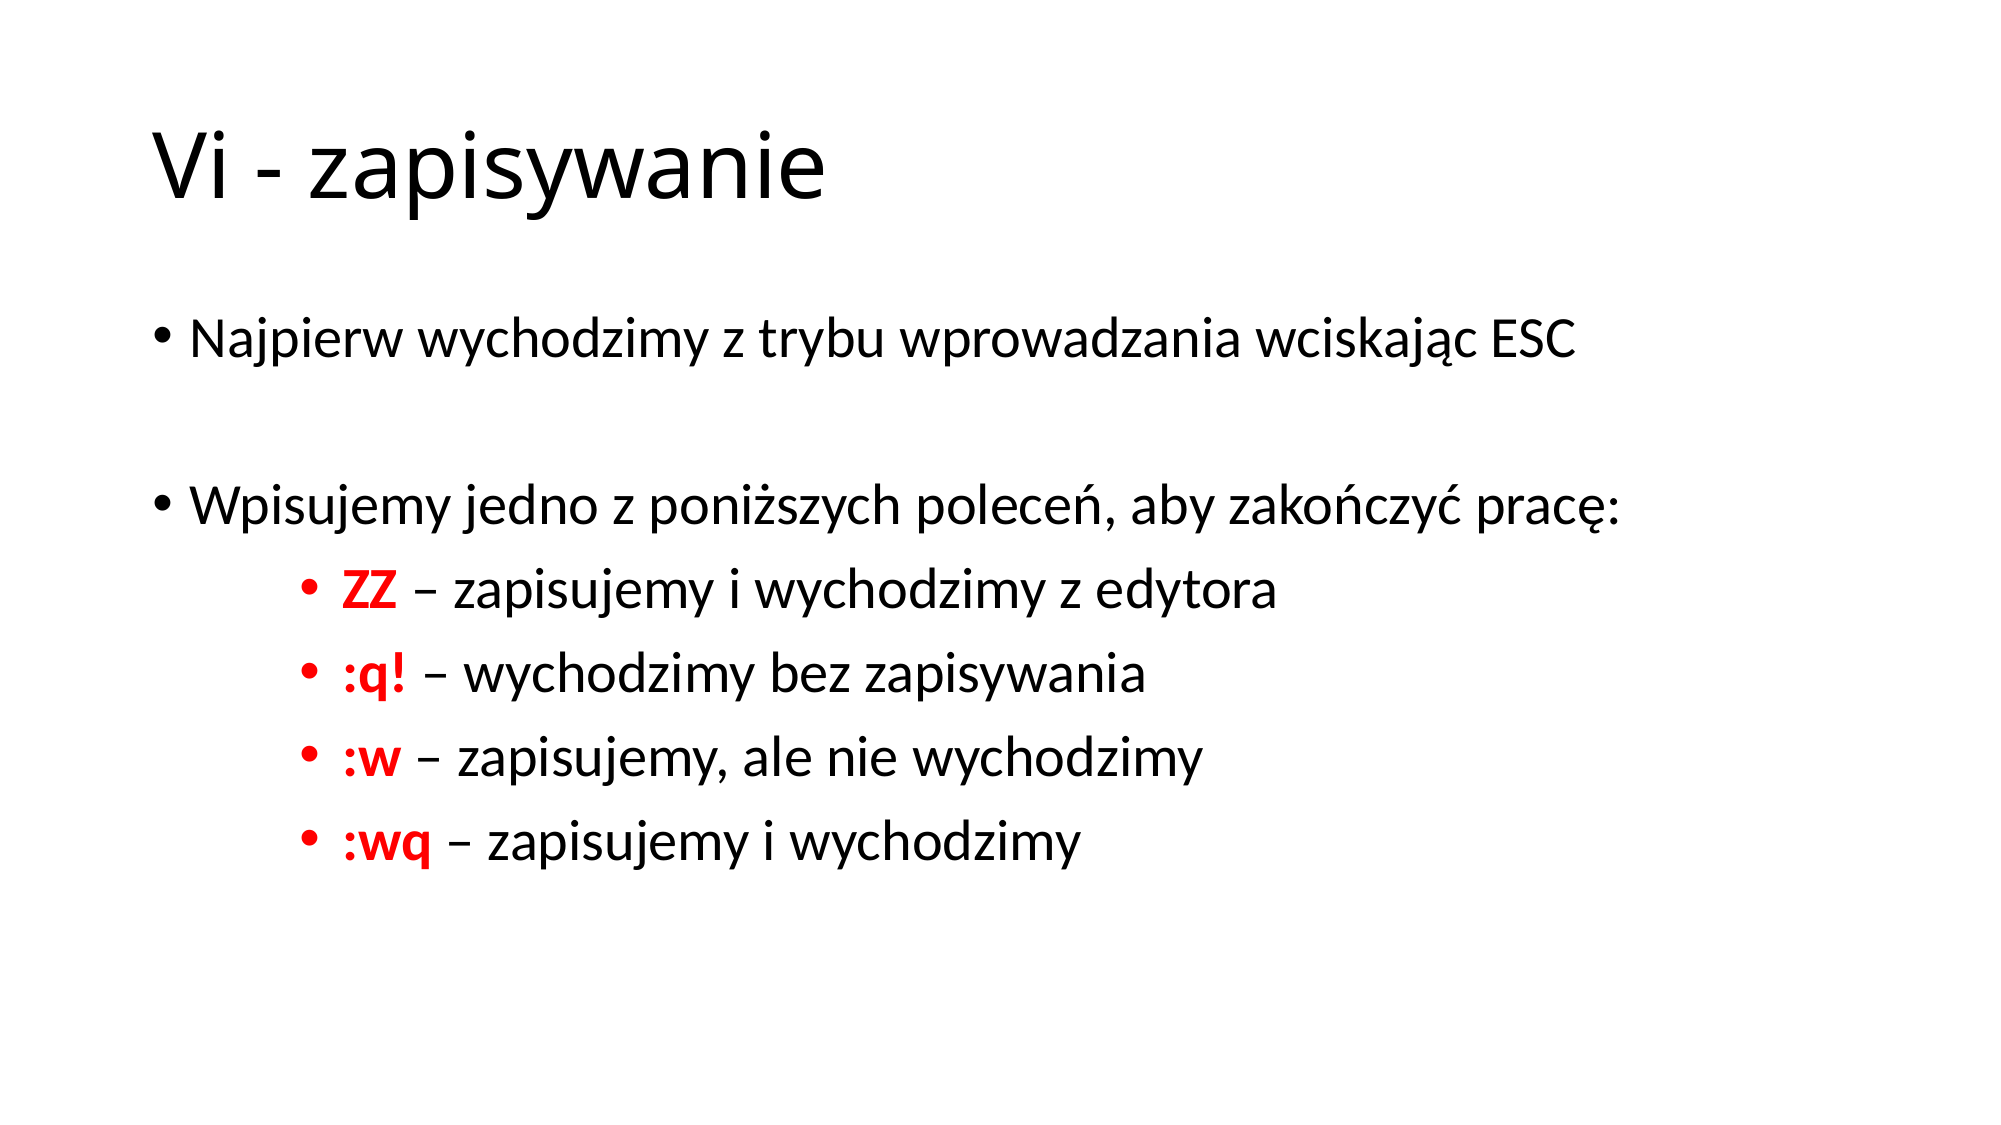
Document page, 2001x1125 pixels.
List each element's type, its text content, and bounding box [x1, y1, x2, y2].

list Najpierw wychodzimy z trybu wprowadzania wciskając ESC Wpisujemy jedno z poniższych poleceń, aby zakończyć pracę: ZZ – zapisujemy i wychodzimy z edytora :q! – wychodzimy bez zapisywania :w – zapisujemy, ale nie wychodzimy :wq – zapisujemy i wychodzimy [137, 299, 1863, 1014]
title Vi - zapisywanie [137, 59, 1863, 278]
